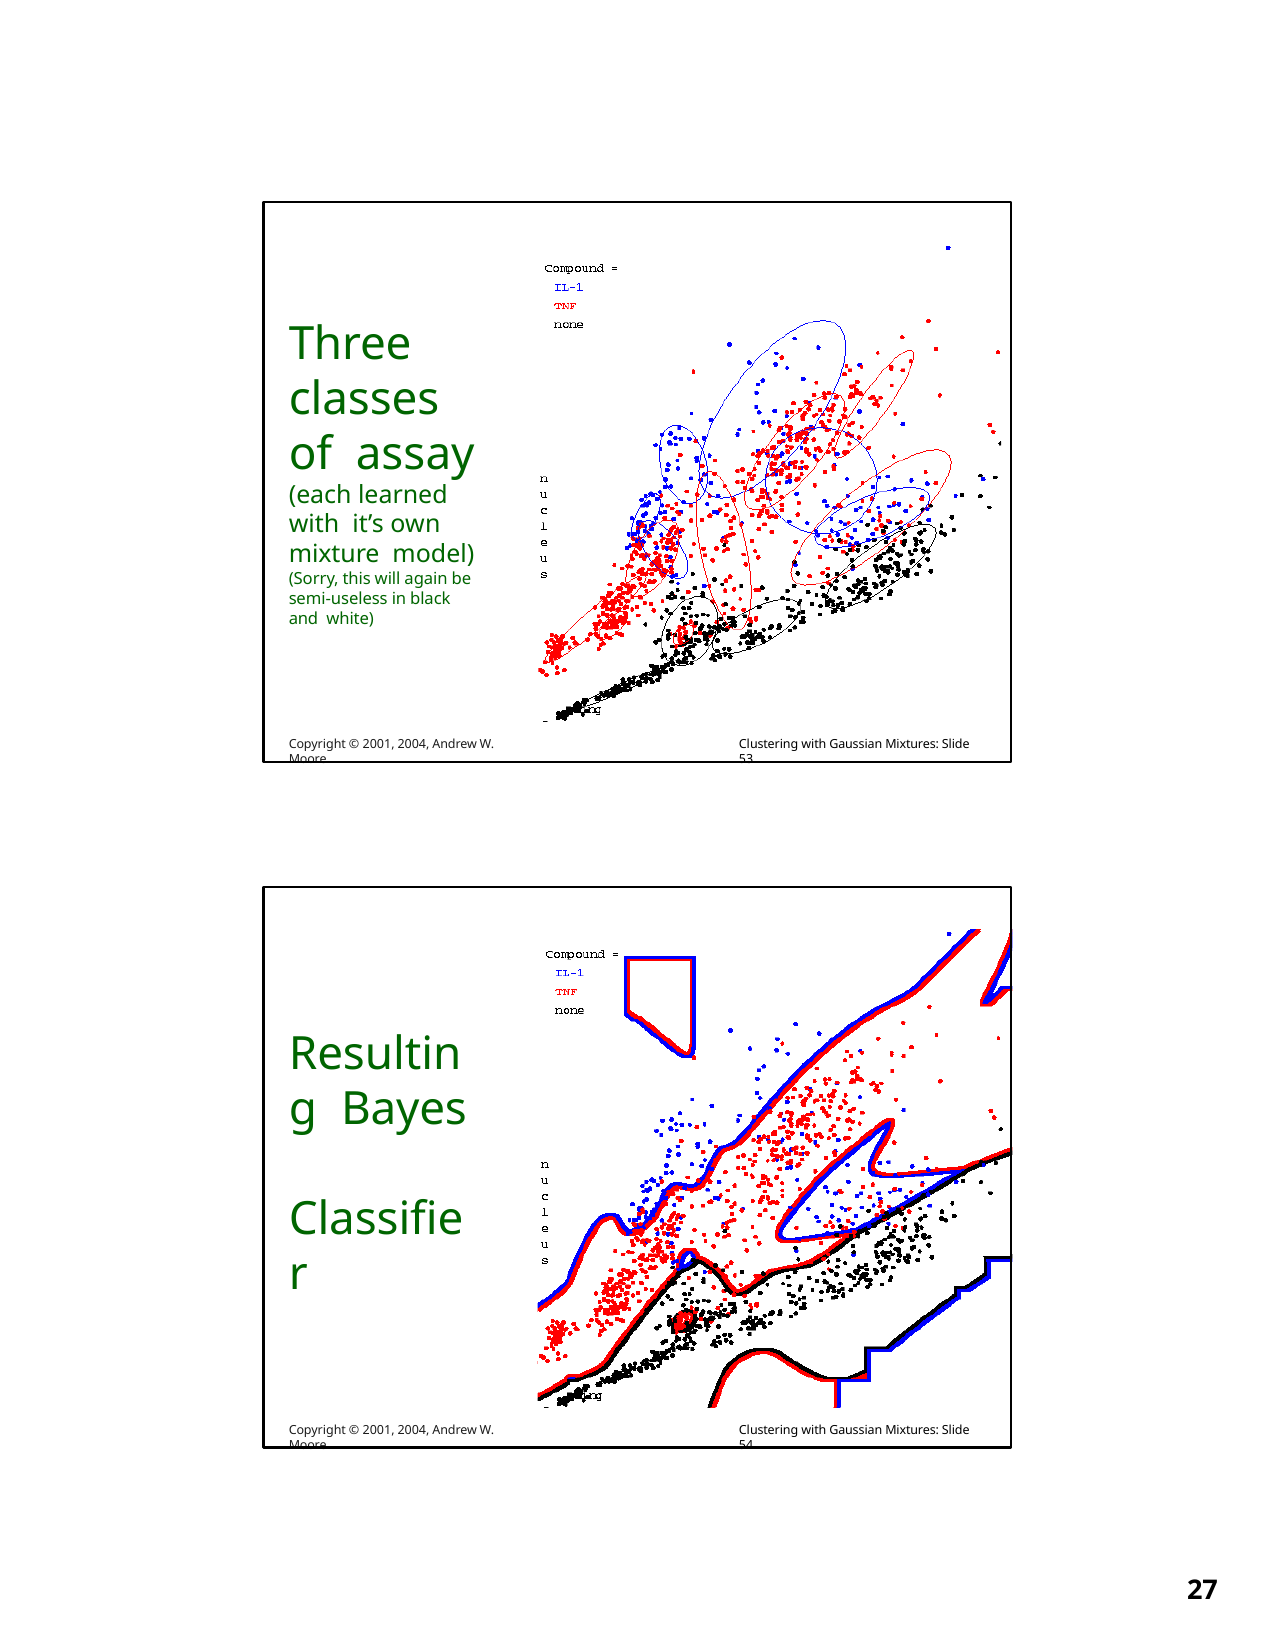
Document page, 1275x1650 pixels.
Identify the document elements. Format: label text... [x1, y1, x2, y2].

text_box Copyright © 2001, 2004, Andrew W. Moore [288, 763, 532, 767]
text_box Clustering with Gaussian Mixtures: Slide 54 [739, 1448, 980, 1452]
text_box Copyright © 2001, 2004, Andrew W. Moore [288, 1448, 532, 1452]
text_box [263, 201, 1012, 763]
text_box [263, 887, 1012, 1448]
slide_number 10 [1182, 1570, 1226, 1650]
text_box Clustering with Gaussian Mixtures: Slide 53 [739, 763, 980, 767]
